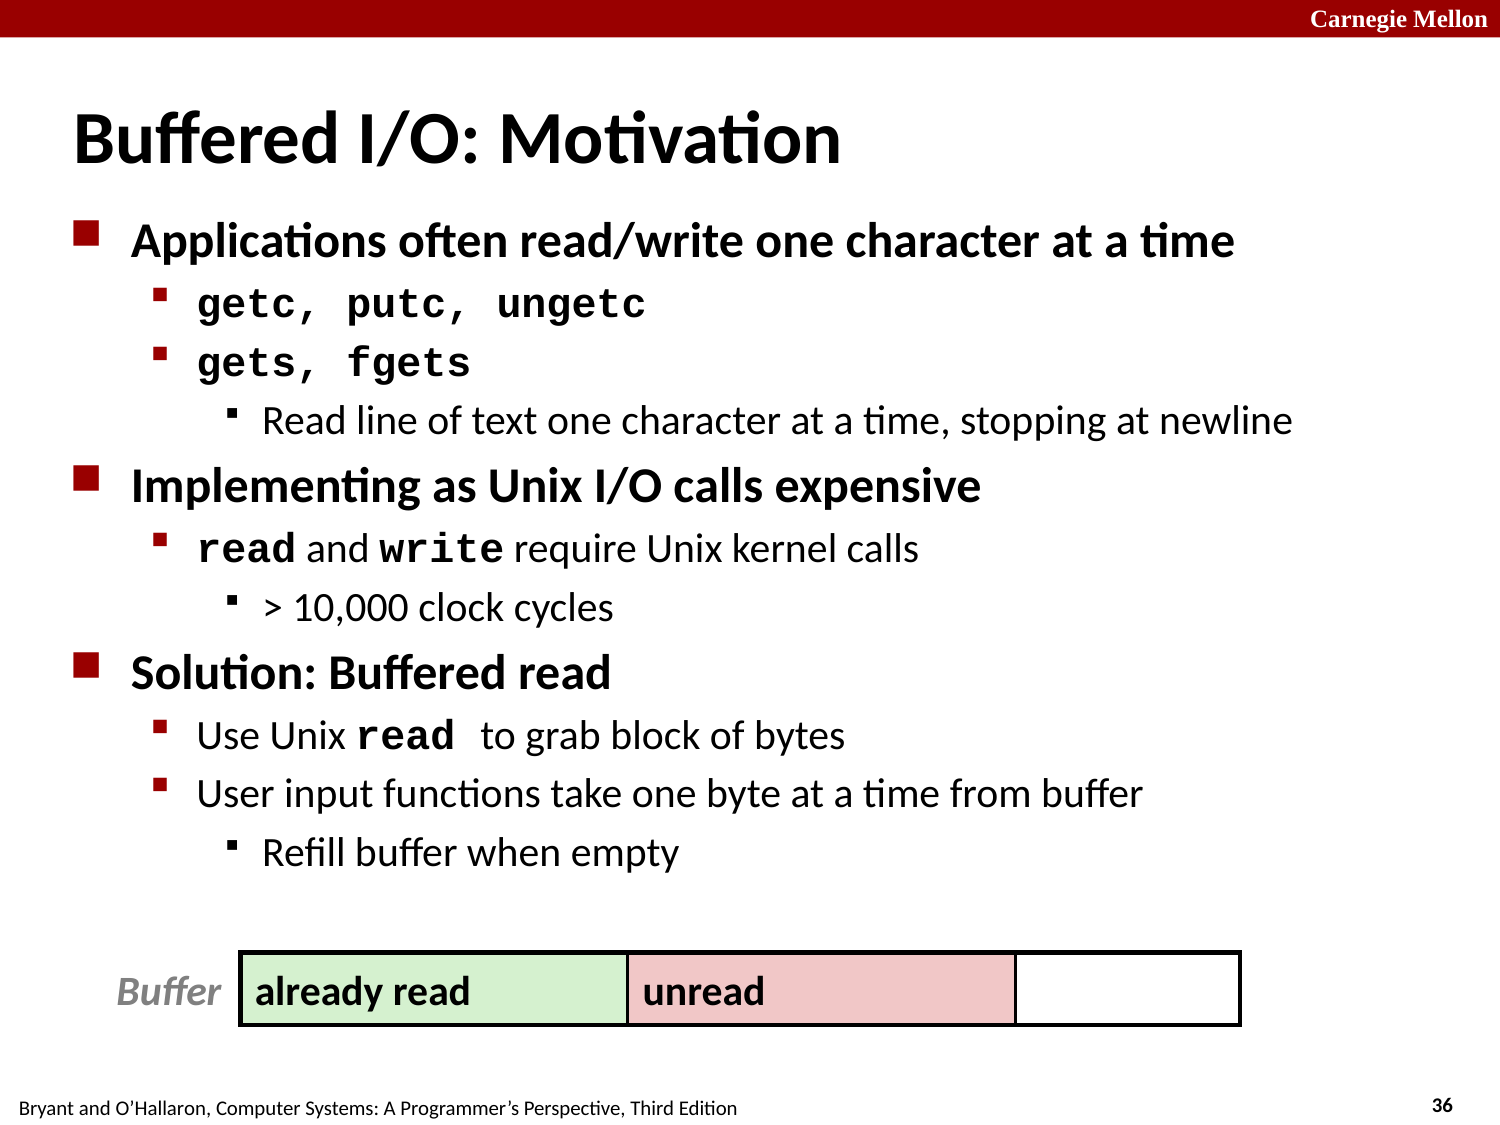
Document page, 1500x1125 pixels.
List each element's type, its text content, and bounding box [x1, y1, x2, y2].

text_box Buffer [101, 956, 237, 1022]
list Applications often read/write one character at a time getc, putc, ungetc gets, fgets Read line of text one character at a time, stopping at newline Implementing as Unix I/O calls expensive read and write require Unix kernel calls > 10,000 clock cycles Solution: Buffered read Use Unix read to grab block of bytes User input functions take one byte at a time from buffer Refill buffer when empty [59, 199, 1423, 913]
text_box [240, 952, 1241, 1025]
title Buffered I/O: Motivation [58, 71, 1305, 197]
